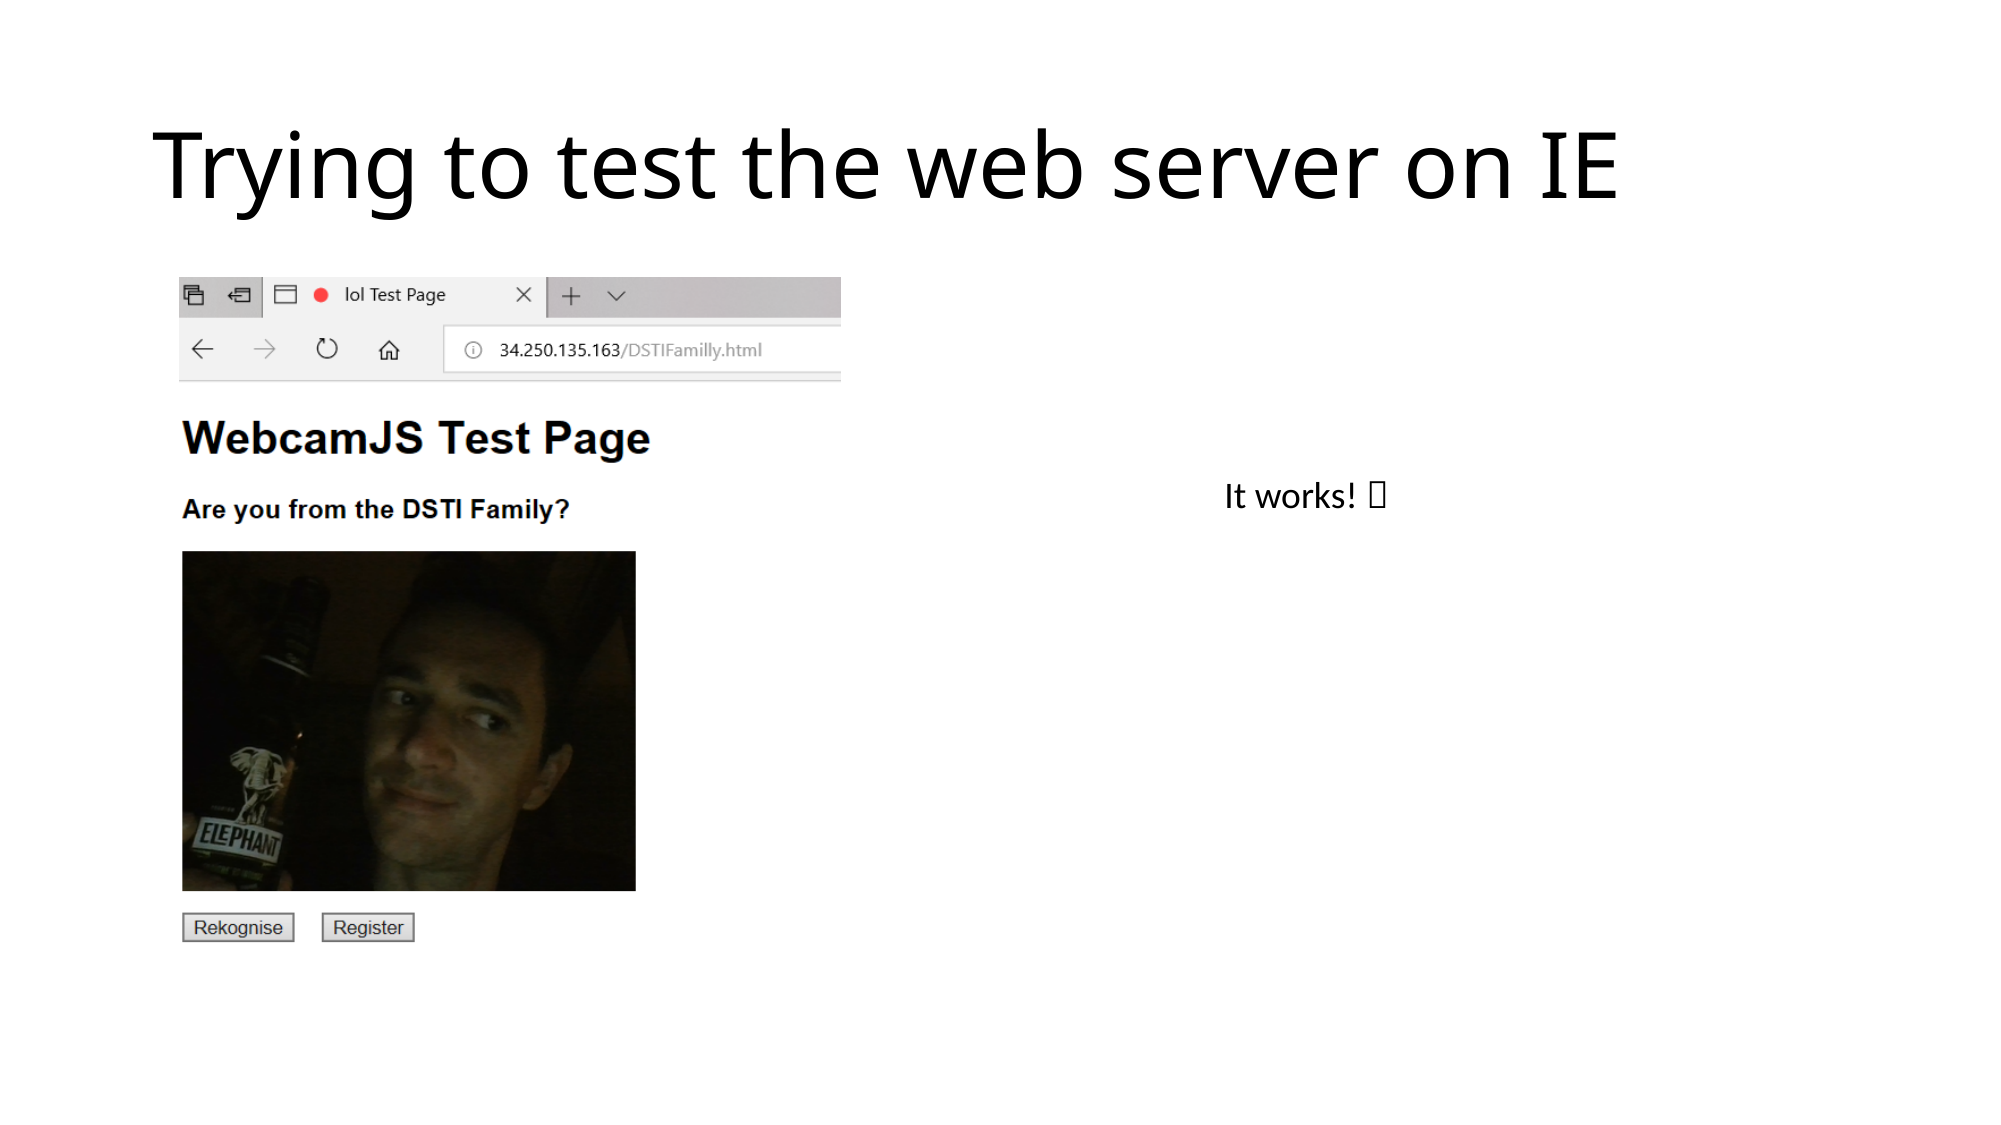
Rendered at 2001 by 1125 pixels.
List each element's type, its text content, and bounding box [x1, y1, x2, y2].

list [179, 277, 841, 992]
title Trying to test the web server on IE [137, 59, 1863, 278]
text_box It works!  [1209, 463, 1649, 523]
